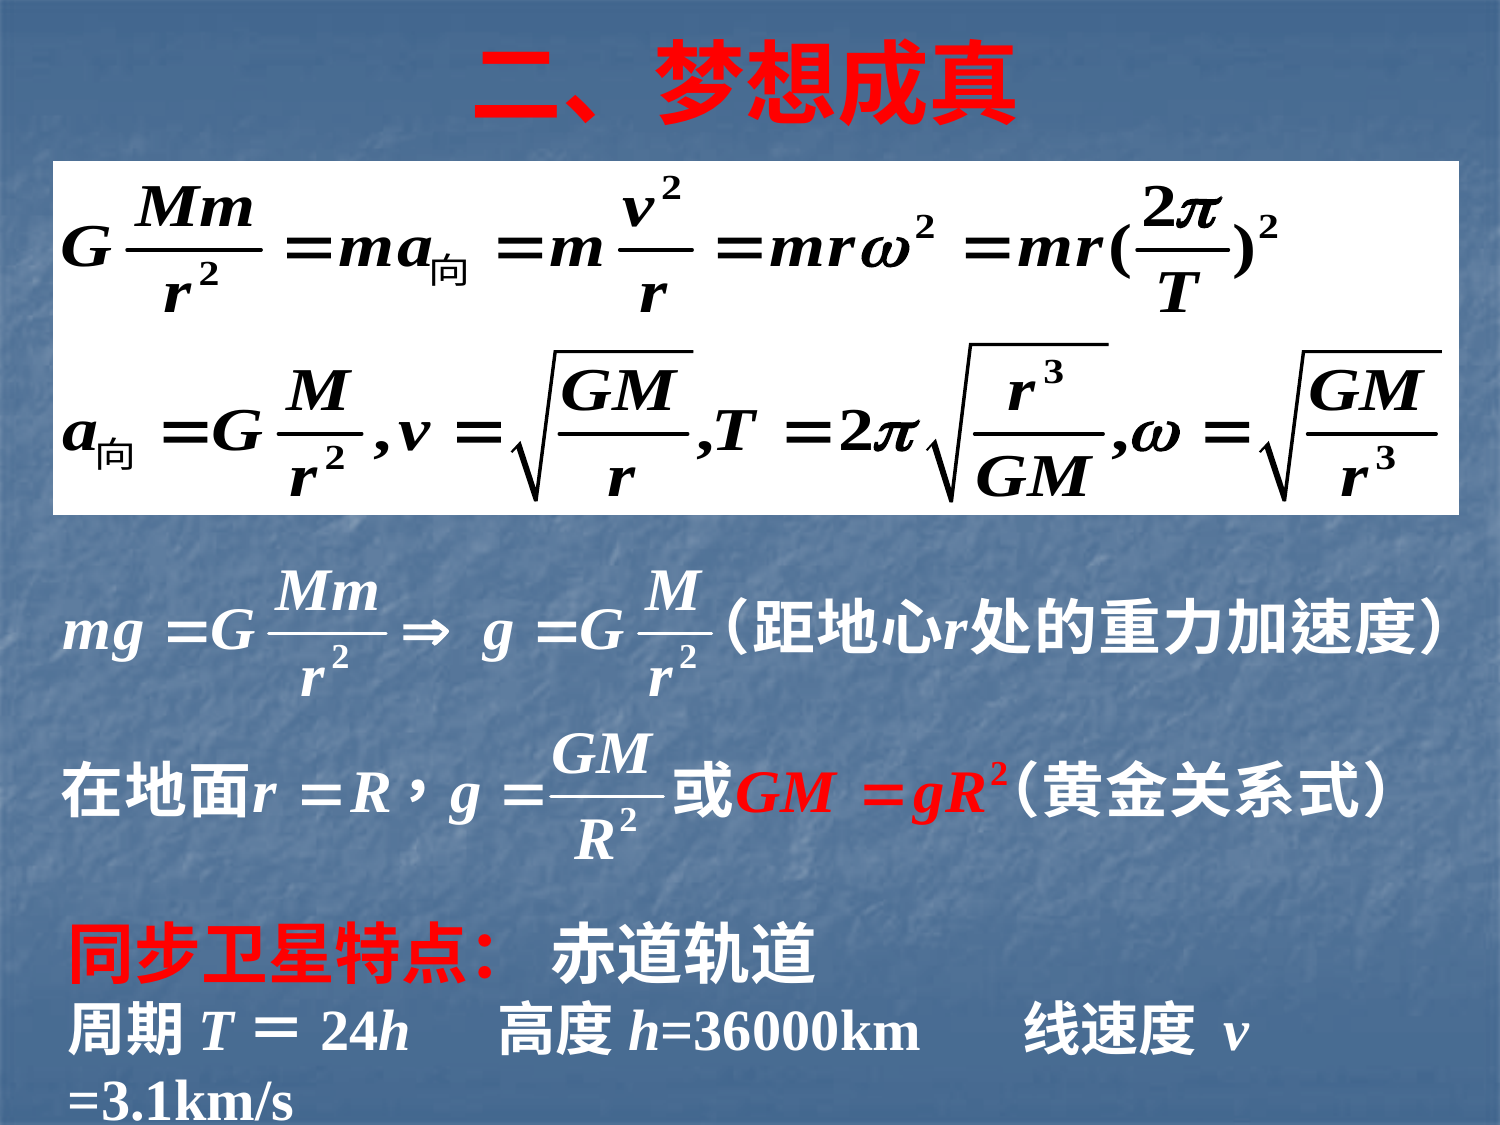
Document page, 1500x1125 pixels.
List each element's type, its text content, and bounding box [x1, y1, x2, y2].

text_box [52, 160, 1460, 516]
text_box 同步卫星特点： 赤道轨道 周期T＝24h 高度h=36000km 线速度 v =3.1km/s [53, 904, 1459, 1125]
text_box 二、梦想成真 [137, 30, 1355, 125]
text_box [52, 550, 1460, 870]
